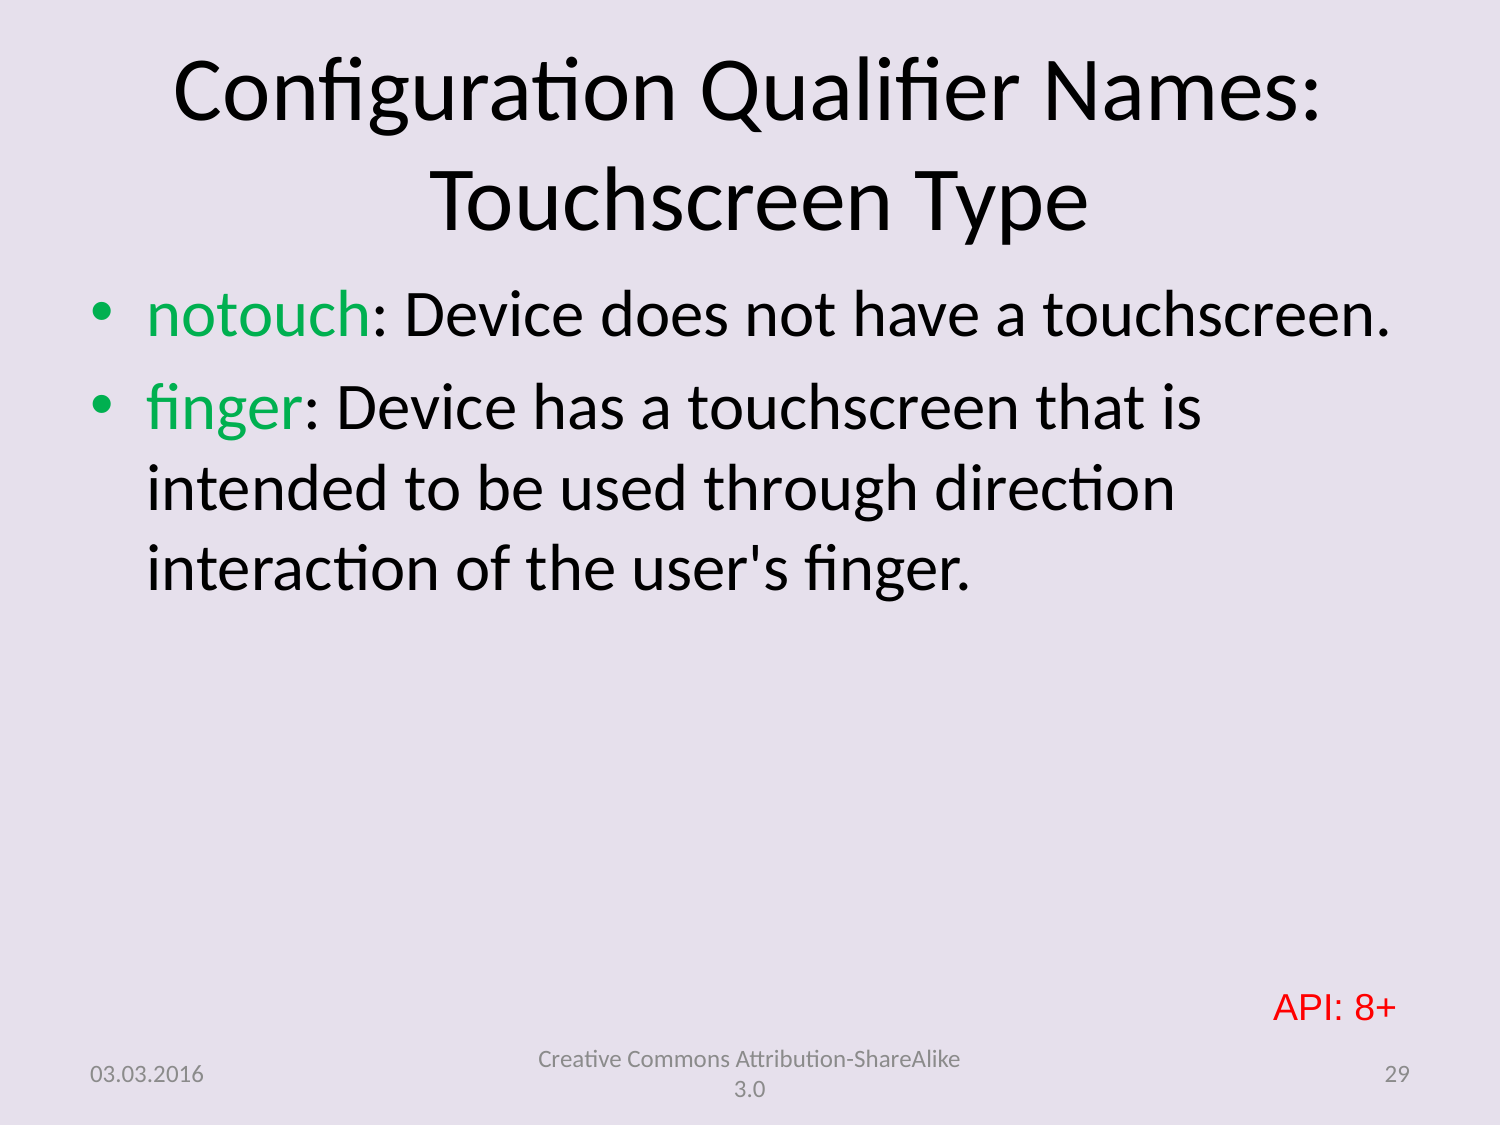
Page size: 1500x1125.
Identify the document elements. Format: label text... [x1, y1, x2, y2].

footer Creative Commons Attribution-ShareAlike 3.0 [512, 1042, 988, 1103]
slide_number 29 [1074, 1042, 1425, 1103]
text_box API: 8+ [1258, 976, 1413, 1036]
list notouch: Device does not have a touchscreen. finger: Device has a touchscreen that is intended to be used through direction interaction of the user's finger. [74, 262, 1426, 1006]
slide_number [75, 1042, 425, 1103]
title Configuration Qualifier Names: Touchscreen Type [74, 44, 1426, 233]
